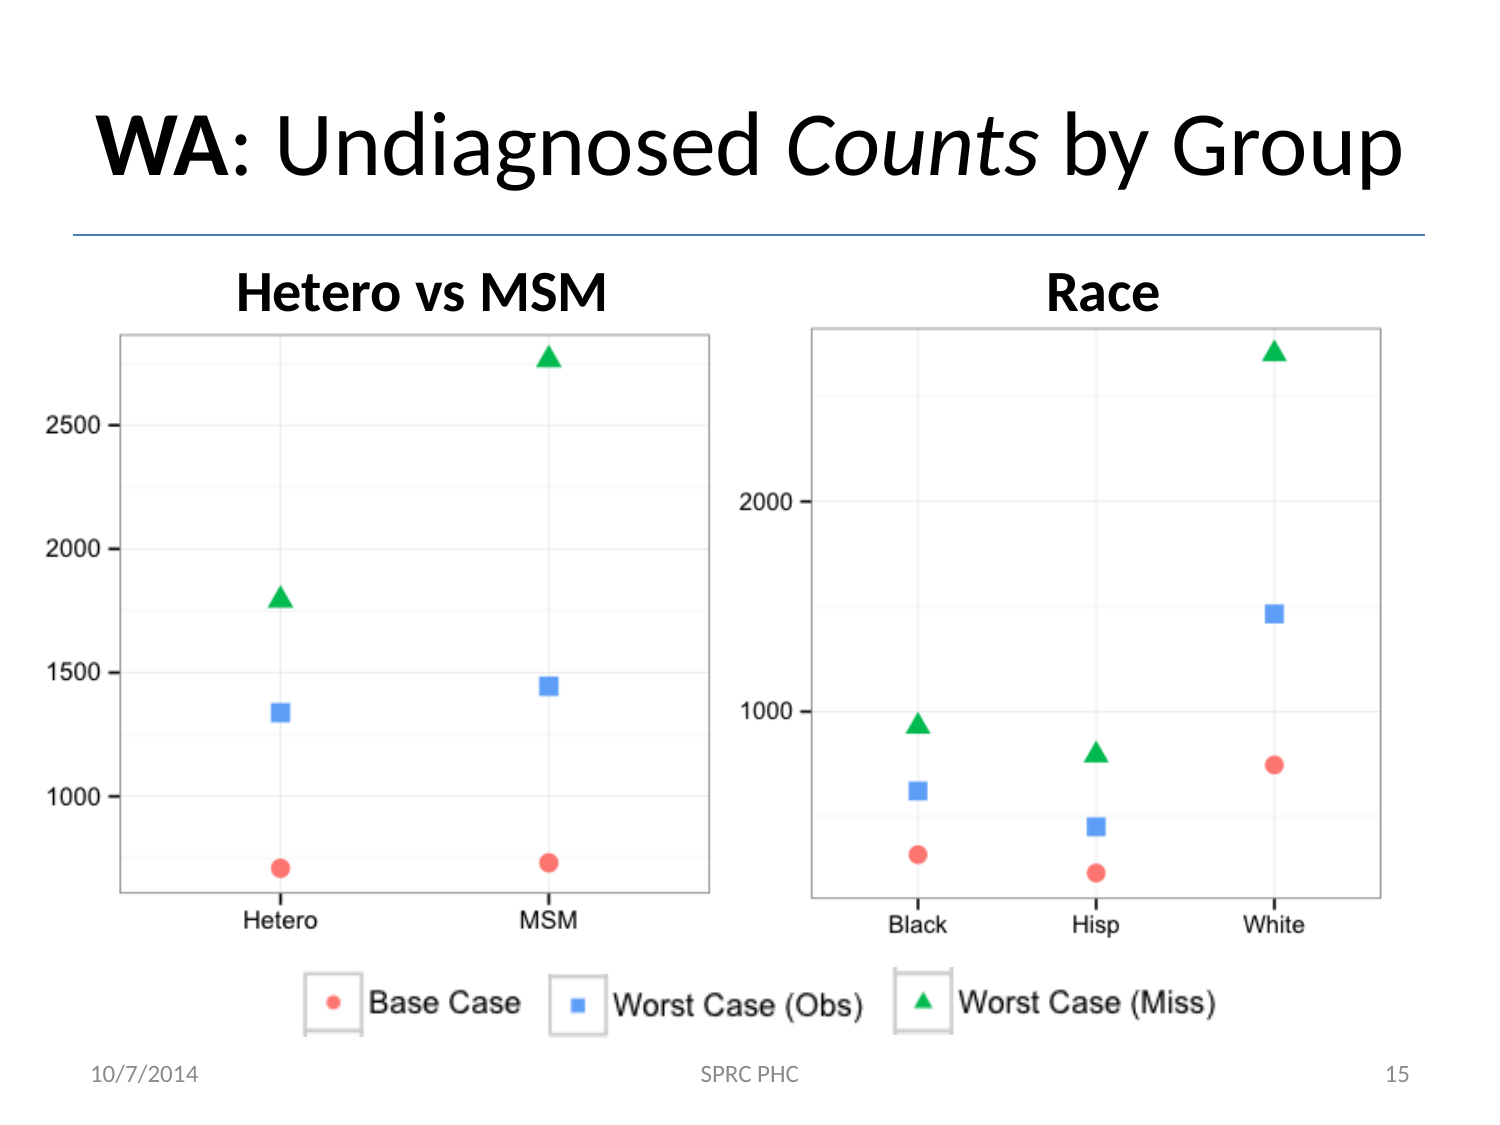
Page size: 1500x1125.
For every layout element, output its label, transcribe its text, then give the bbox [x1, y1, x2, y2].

slide_number 15 [1074, 1042, 1425, 1103]
picture [887, 967, 1226, 1035]
footer SPRC PHC [512, 1042, 988, 1103]
picture [28, 315, 1398, 951]
text_box Race [1031, 246, 1177, 314]
picture [295, 960, 536, 1037]
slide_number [75, 1042, 425, 1103]
picture [547, 974, 872, 1038]
text_box Hetero vs MSM [221, 246, 624, 315]
title WA: Undiagnosed Counts by Group [75, 45, 1425, 233]
